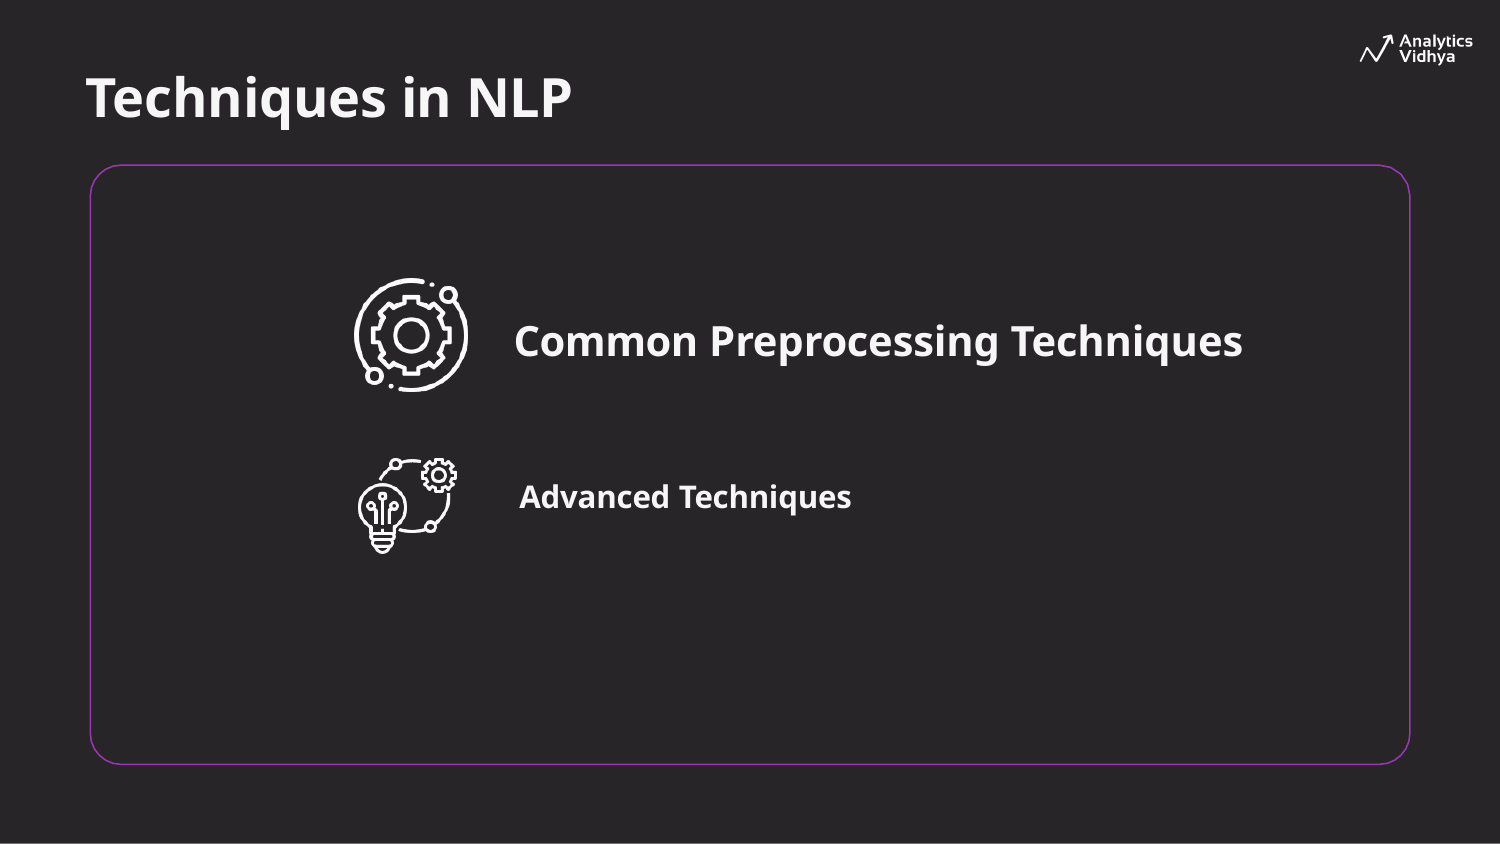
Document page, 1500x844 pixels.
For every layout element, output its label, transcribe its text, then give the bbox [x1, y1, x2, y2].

picture [1355, 32, 1477, 68]
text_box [353, 278, 468, 557]
text_box Common Preprocessing Techniques [511, 312, 1252, 365]
text_box Advanced Techniques [517, 474, 857, 515]
text_box [90, 165, 1410, 765]
title Techniques in NLP [83, 61, 1192, 205]
